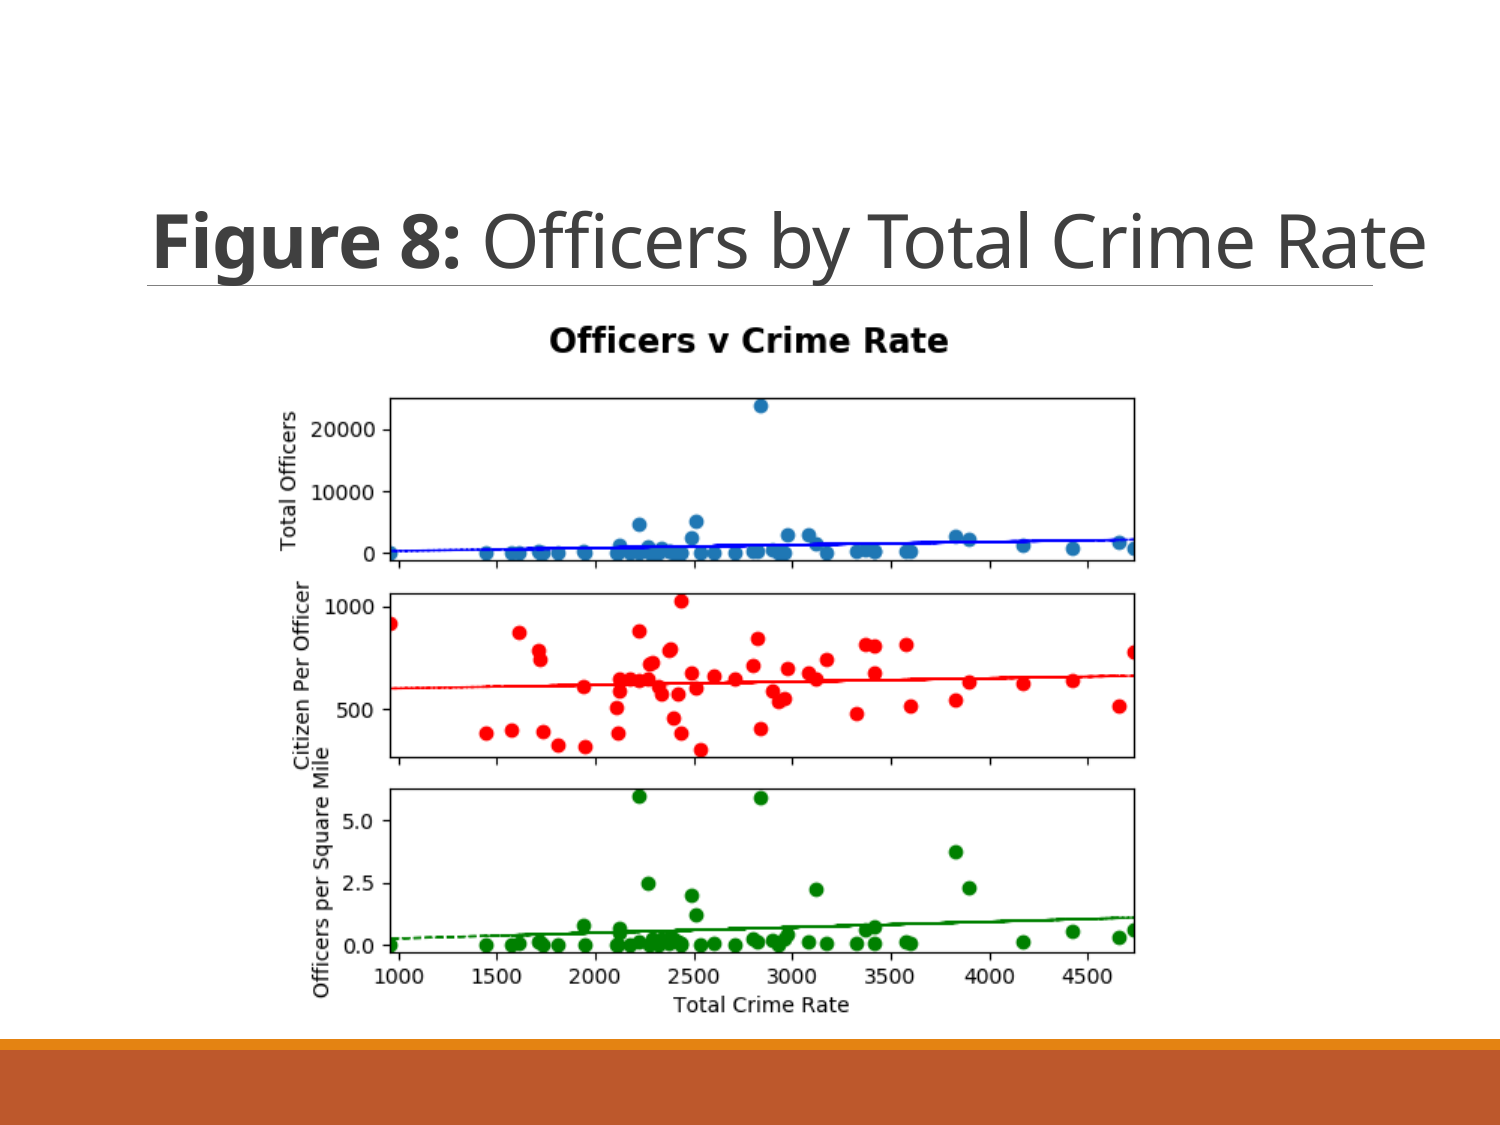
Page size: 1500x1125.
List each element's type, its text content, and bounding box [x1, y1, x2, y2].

title Figure 8: Officers by Total Crime Rate [135, 47, 1487, 292]
picture [269, 311, 1231, 1033]
